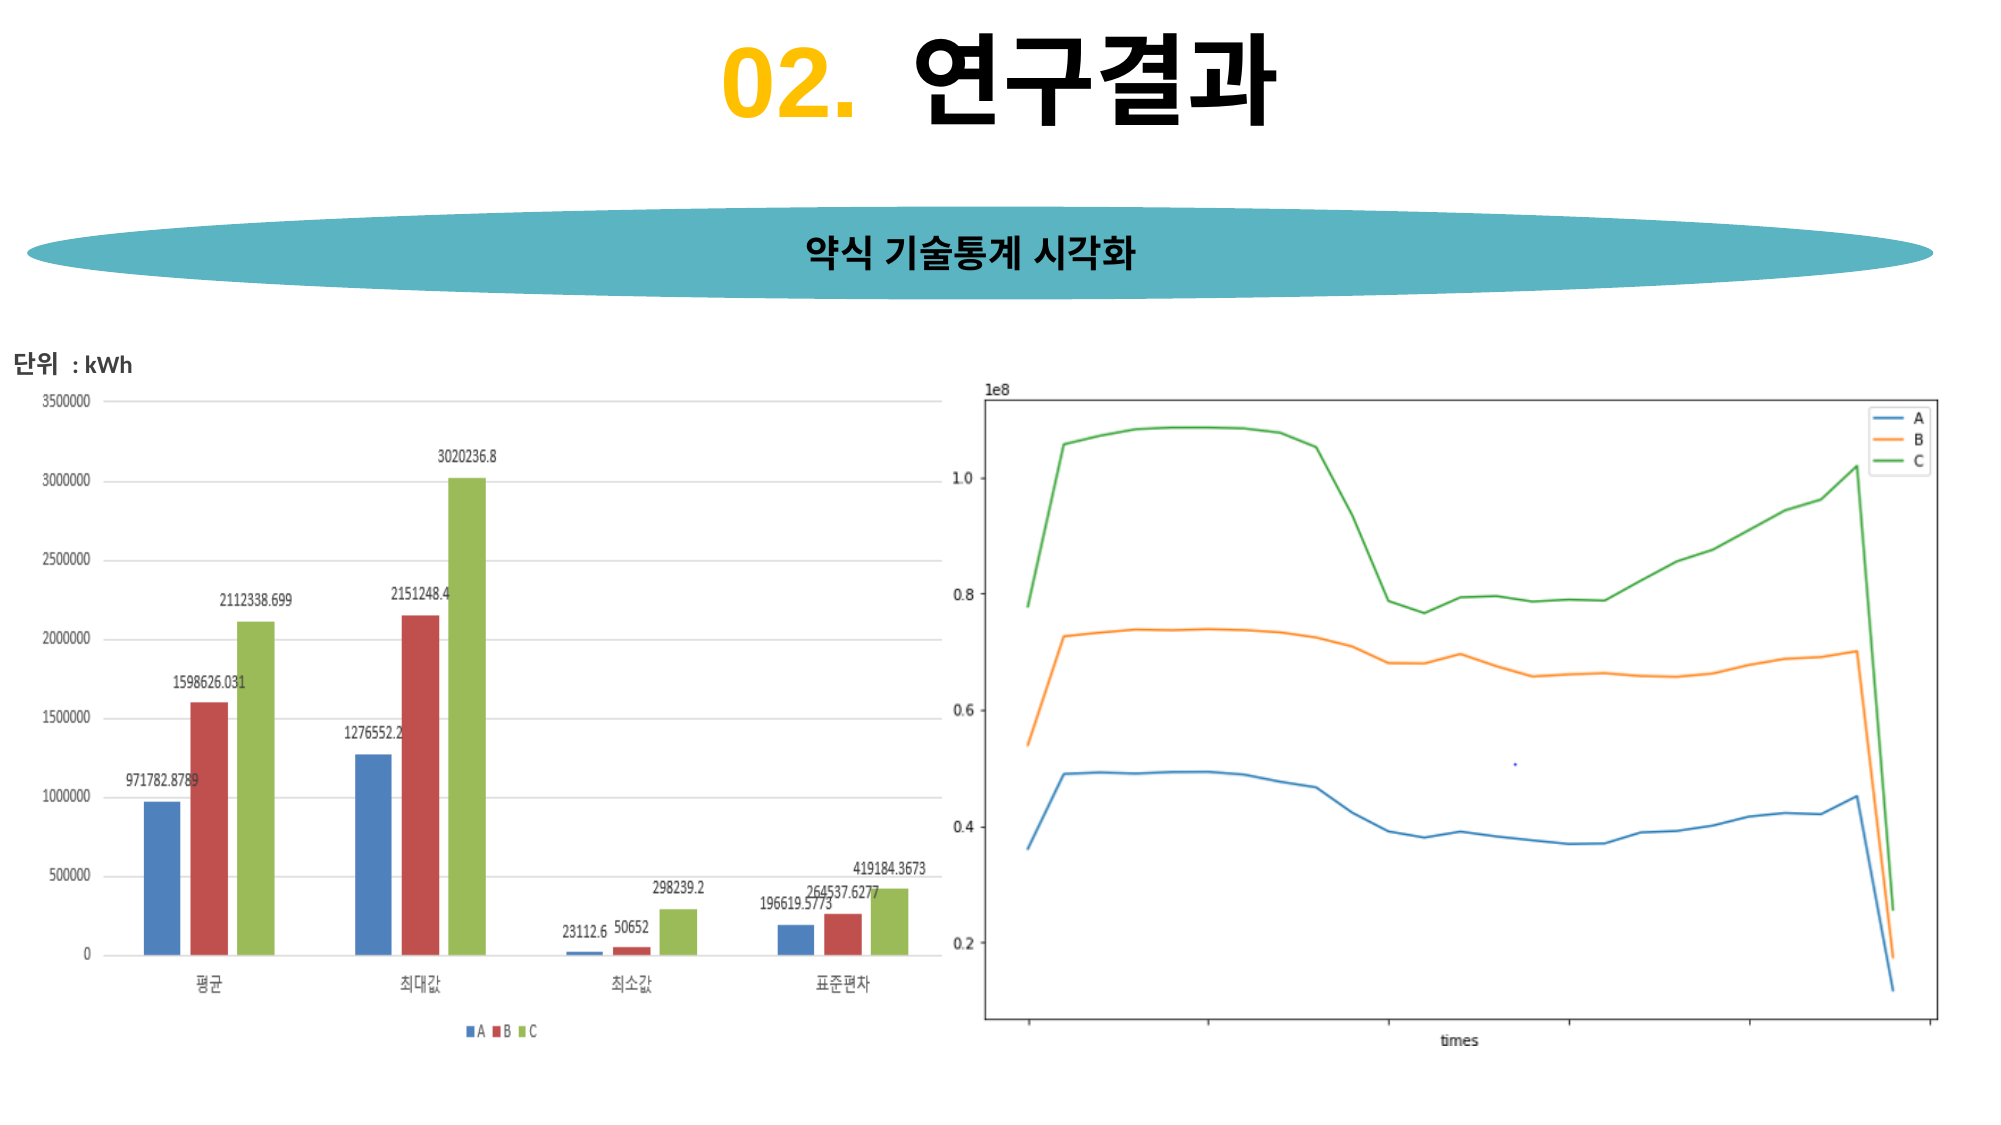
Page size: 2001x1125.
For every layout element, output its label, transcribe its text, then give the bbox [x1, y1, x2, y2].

text_box [26, 205, 1935, 301]
text_box 02. 연구결과 [0, 23, 2000, 194]
text_box 단위 : kWh [13, 340, 348, 386]
picture [27, 374, 1967, 1070]
text_box 약식 기술통계 시각화 [753, 223, 1190, 283]
